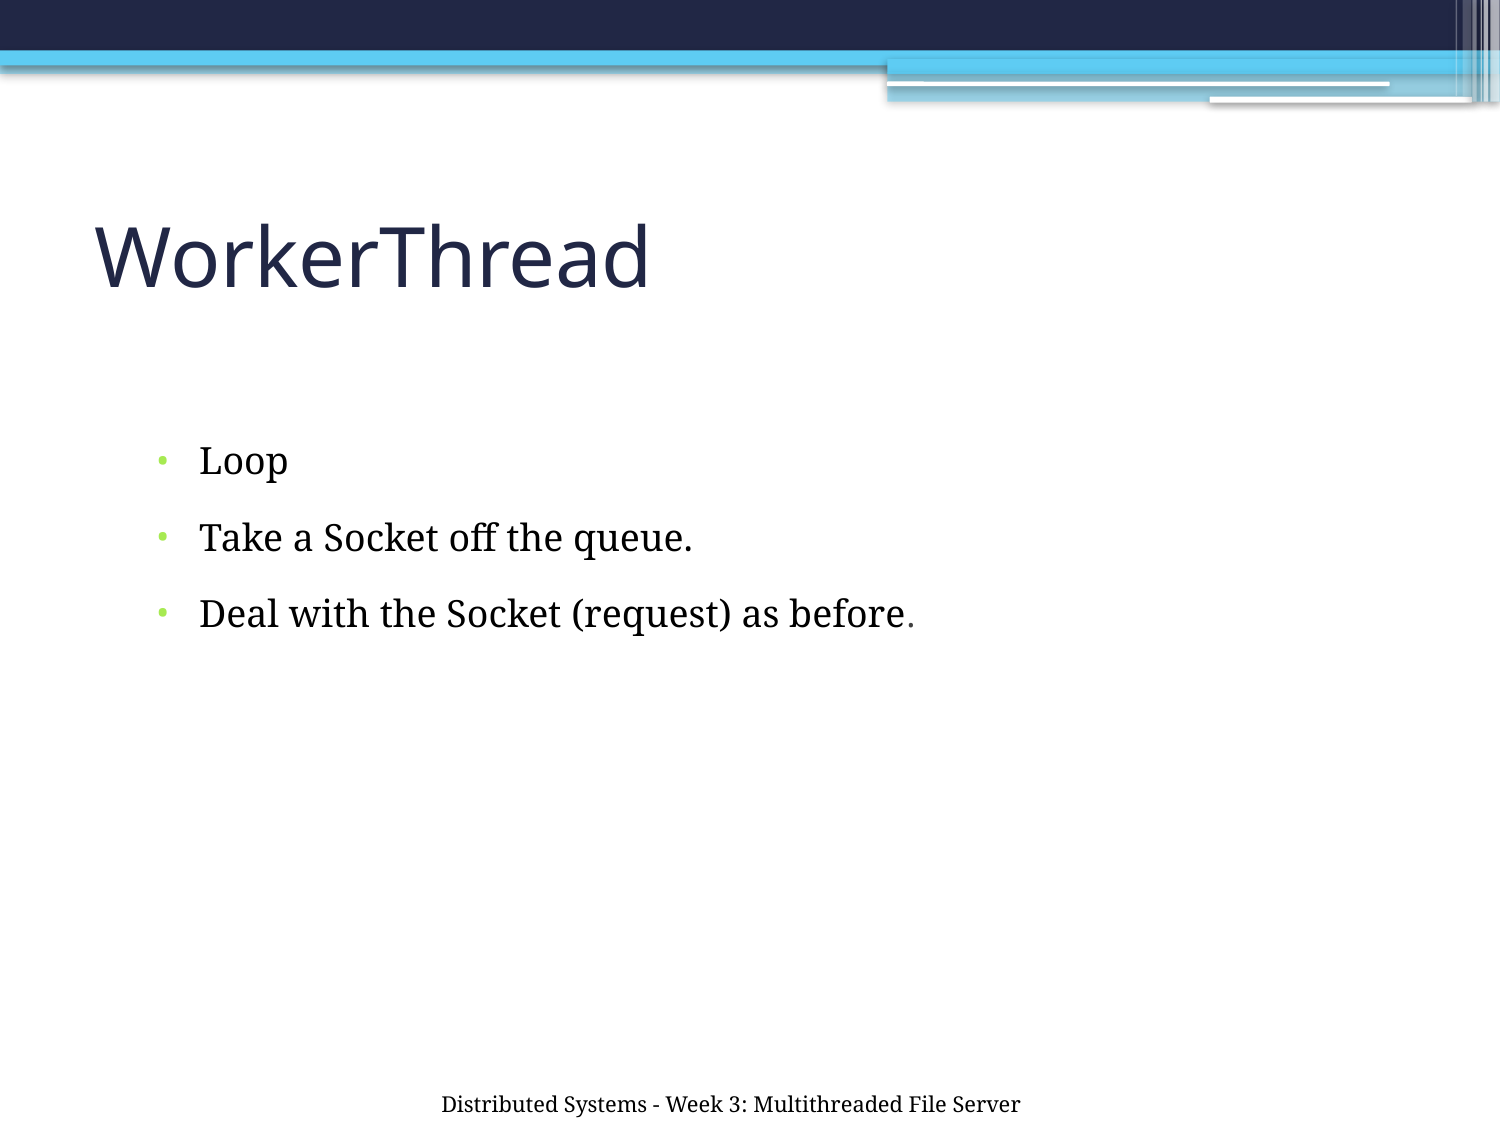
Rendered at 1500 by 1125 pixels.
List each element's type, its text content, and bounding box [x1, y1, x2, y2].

title WorkerThread [93, 158, 905, 349]
text_box Loop Take a Socket off the queue. Deal with the Socket (request) as before. [139, 418, 1271, 635]
text_box Distributed Systems - Week 3: Multithreaded File Server [426, 1083, 1074, 1125]
